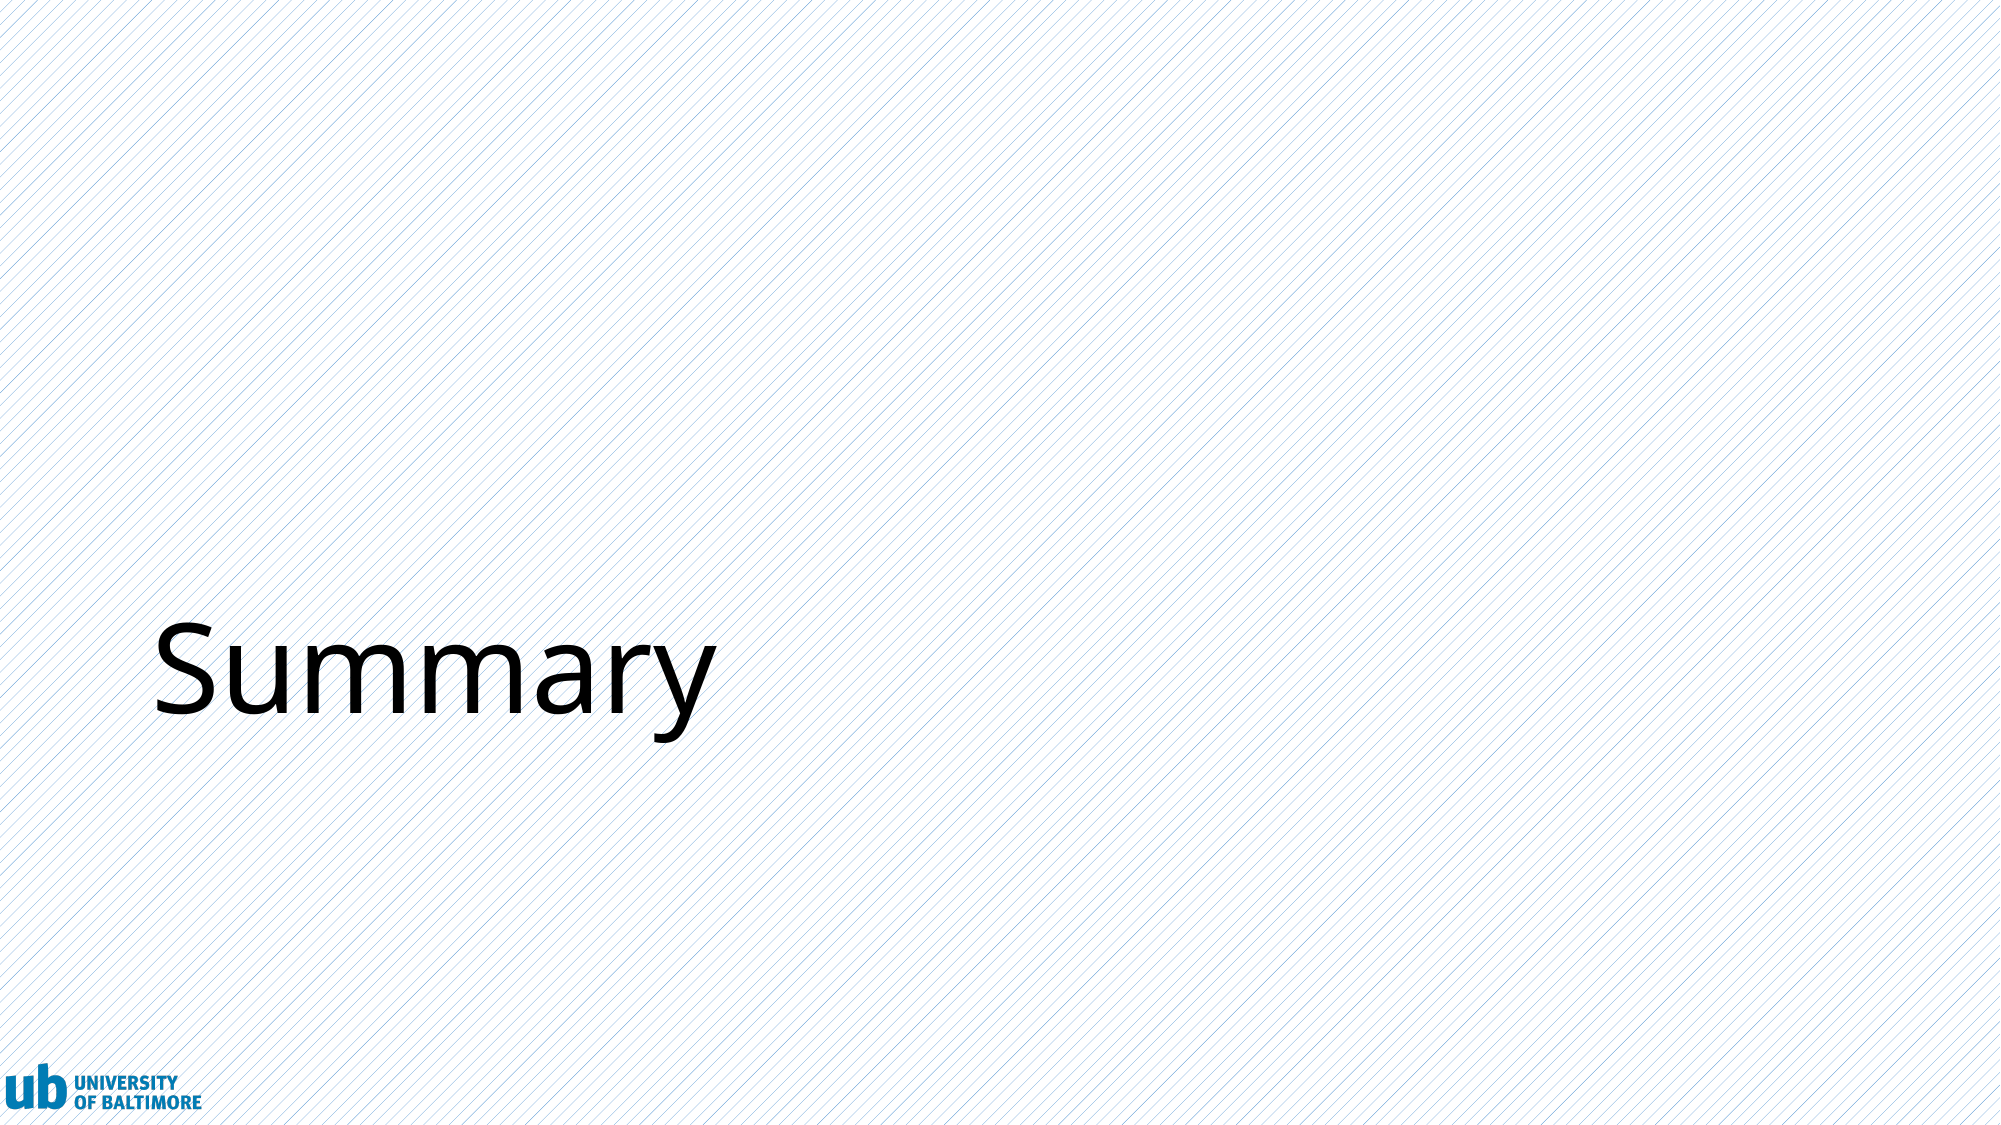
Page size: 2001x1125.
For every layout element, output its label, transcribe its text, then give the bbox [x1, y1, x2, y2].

picture [0, 1031, 233, 1125]
title Summary [136, 280, 1862, 749]
